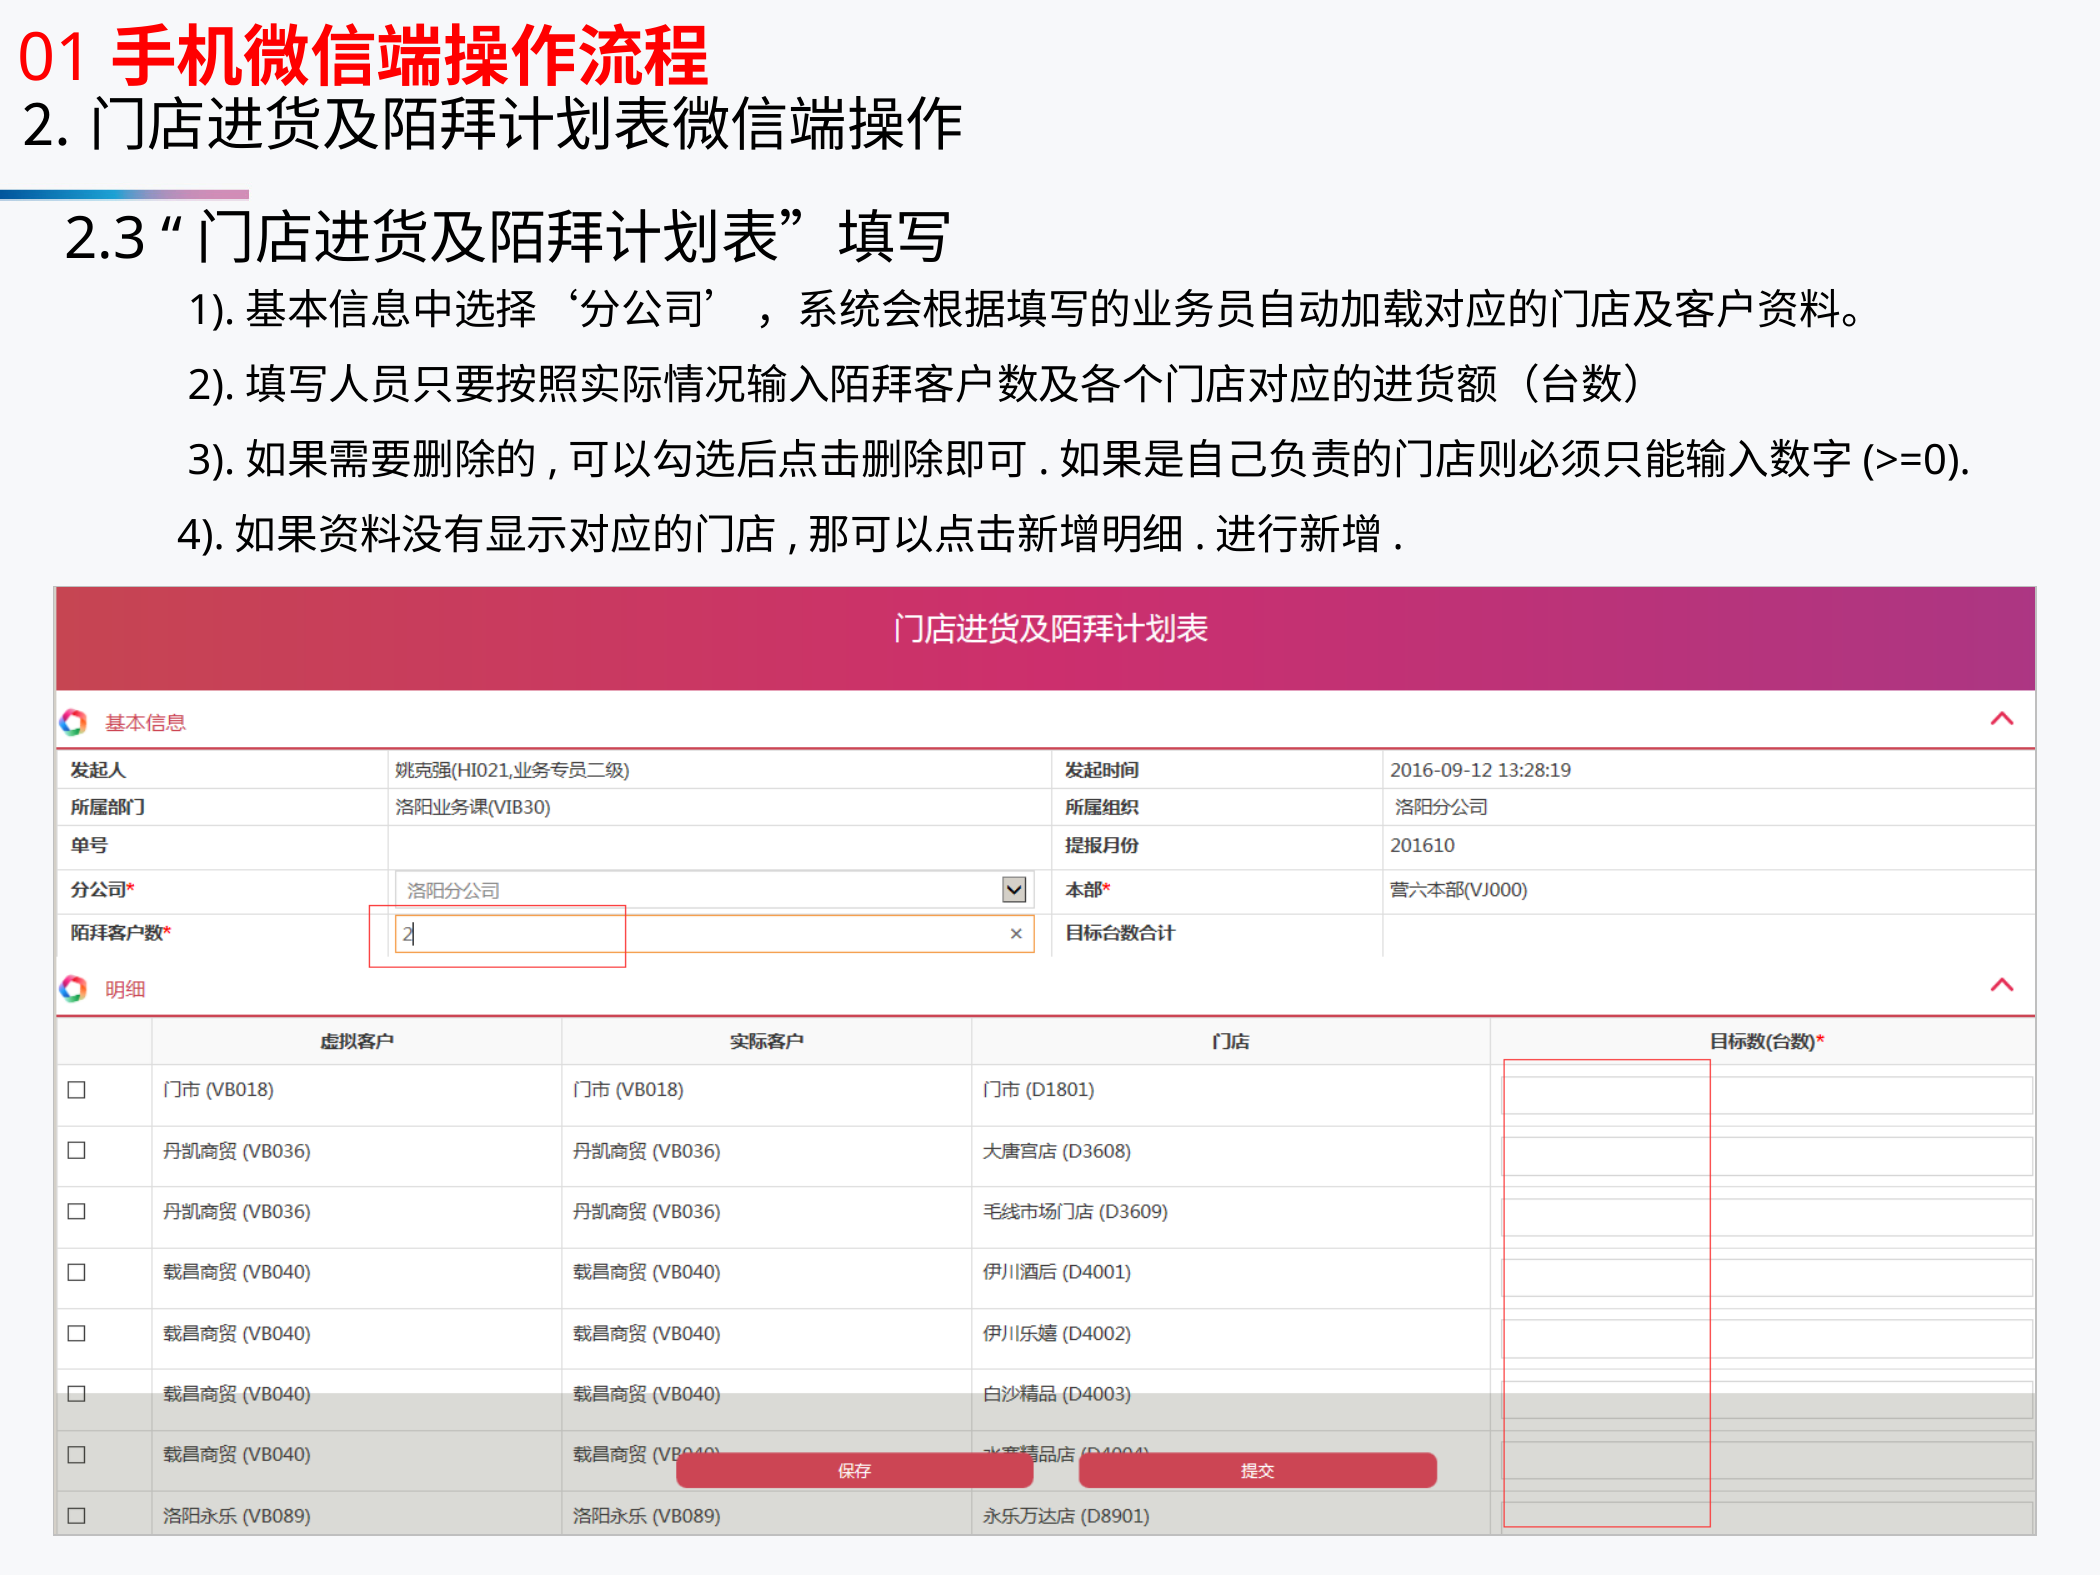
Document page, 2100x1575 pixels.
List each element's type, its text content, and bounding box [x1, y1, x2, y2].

text_box 1).基本信息中选择‘分公司’ ，系统会根据填写的业务员自动加载对应的门店及客户资料。 2).填写人员只要按照实际情况输入陌拜客户数及各个门店对应的进货额（台数） 3).如果需要删除的,可以勾选后点击删除即可.如果是自己负责的门店则必须只能输入数字(>=0). 4).如果资料没有显示对应的门店,那可以点击新增明细.进行新增. [63, 250, 1991, 566]
picture [0, 0, 2100, 1575]
text_box 2.3 “门店进货及陌拜计划表”填写 [47, 171, 1906, 308]
text_box 01手机微信端操作流程 ⒉门店进货及陌拜计划表微信端操作 [0, 7, 1057, 174]
